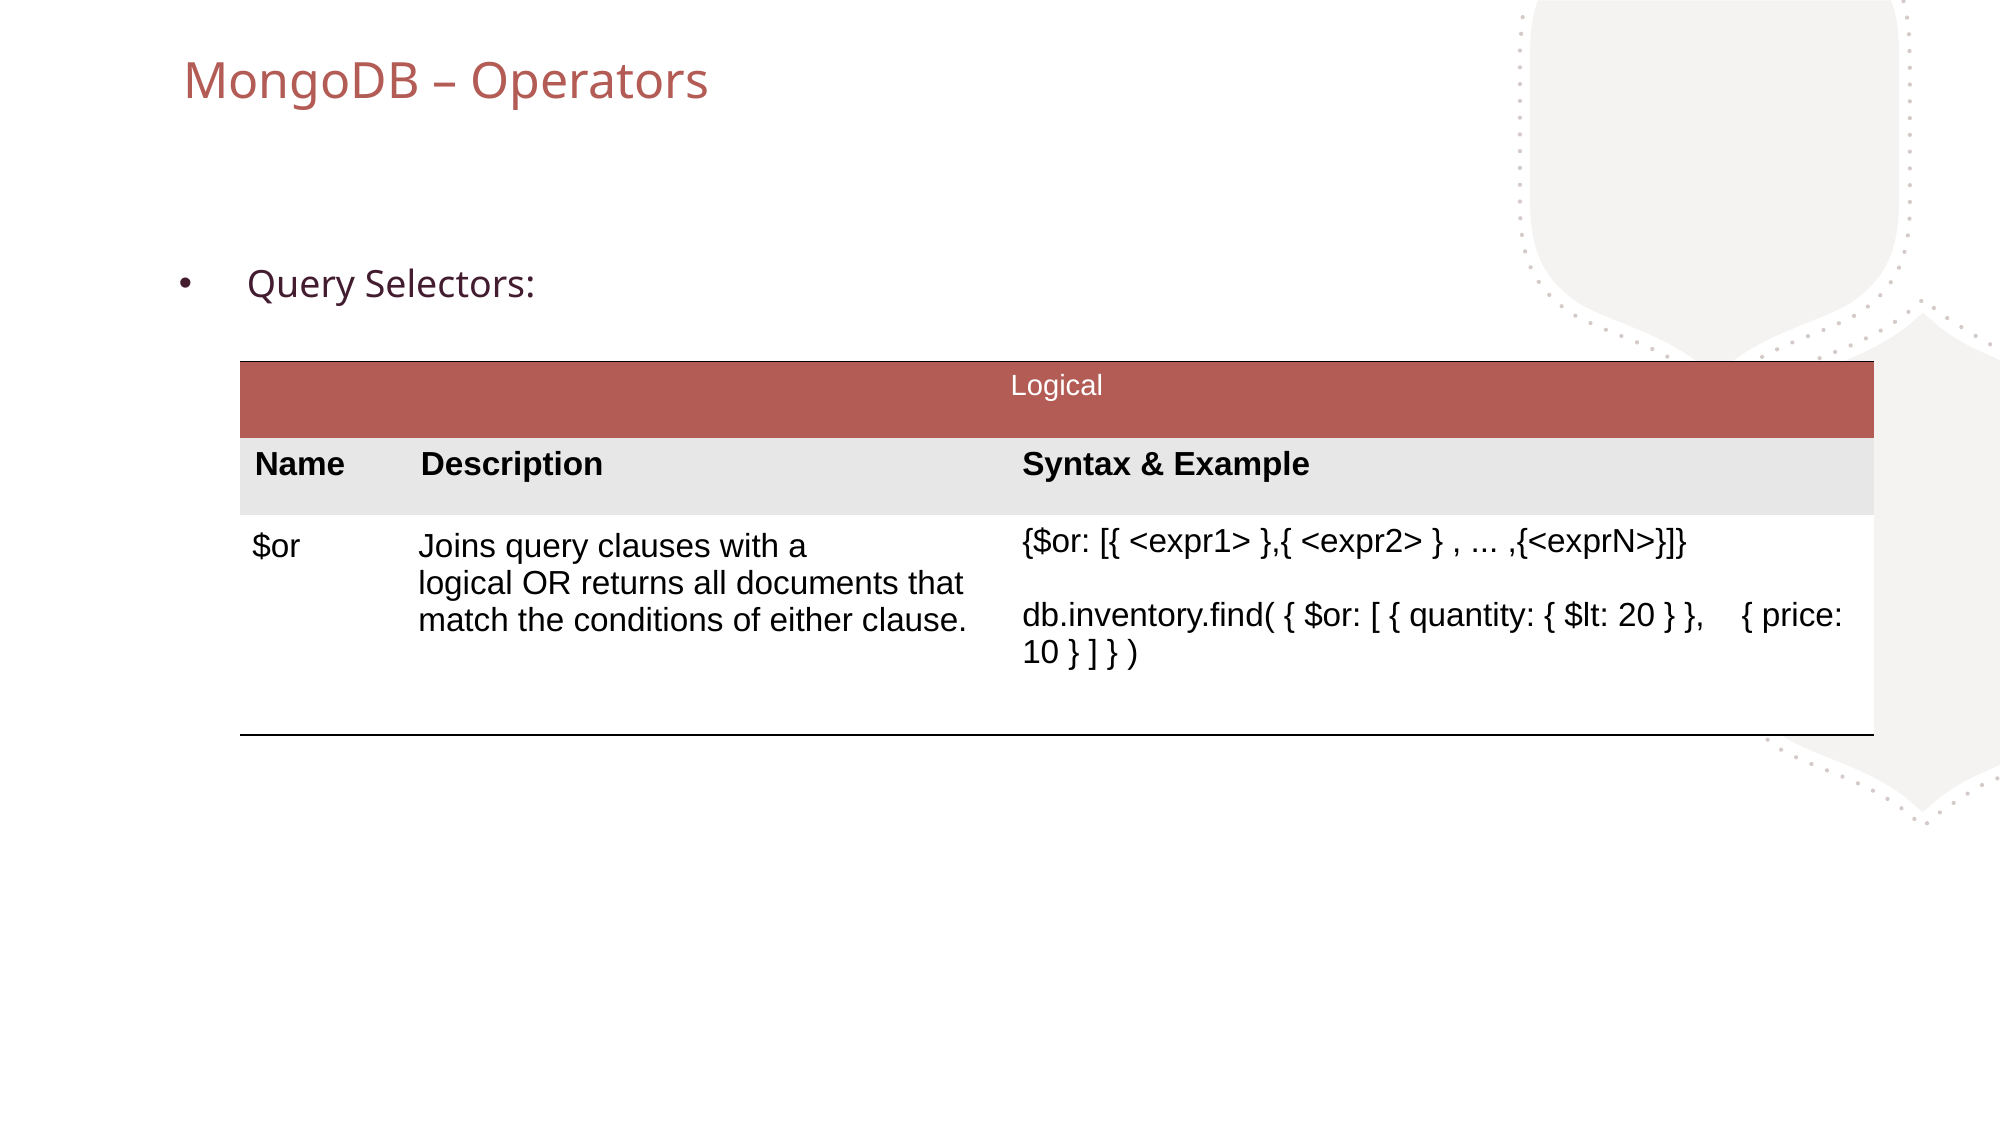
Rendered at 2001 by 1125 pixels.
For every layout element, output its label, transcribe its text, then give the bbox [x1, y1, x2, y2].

table_header Logical [240, 362, 1874, 438]
table_cell Description [406, 438, 1007, 515]
table_cell {$or: [{ <expr1> },{ <expr2> } , ... ,{<exprN>}]} db.inventory.find( { $or: [ { quantity: { $lt: 20 } }, { price: 10 } ] } ) [1007, 515, 1874, 734]
table_cell Syntax & Example [1007, 438, 1874, 515]
table_cell Name [240, 438, 406, 515]
table_cell Joins query clauses with a logical OR returns all documents that match the conditions of either clause. [406, 515, 1007, 734]
list MongoDB – Operators [161, 48, 1953, 110]
table_cell $or [240, 515, 406, 734]
list Query Selectors: [162, 237, 1953, 988]
